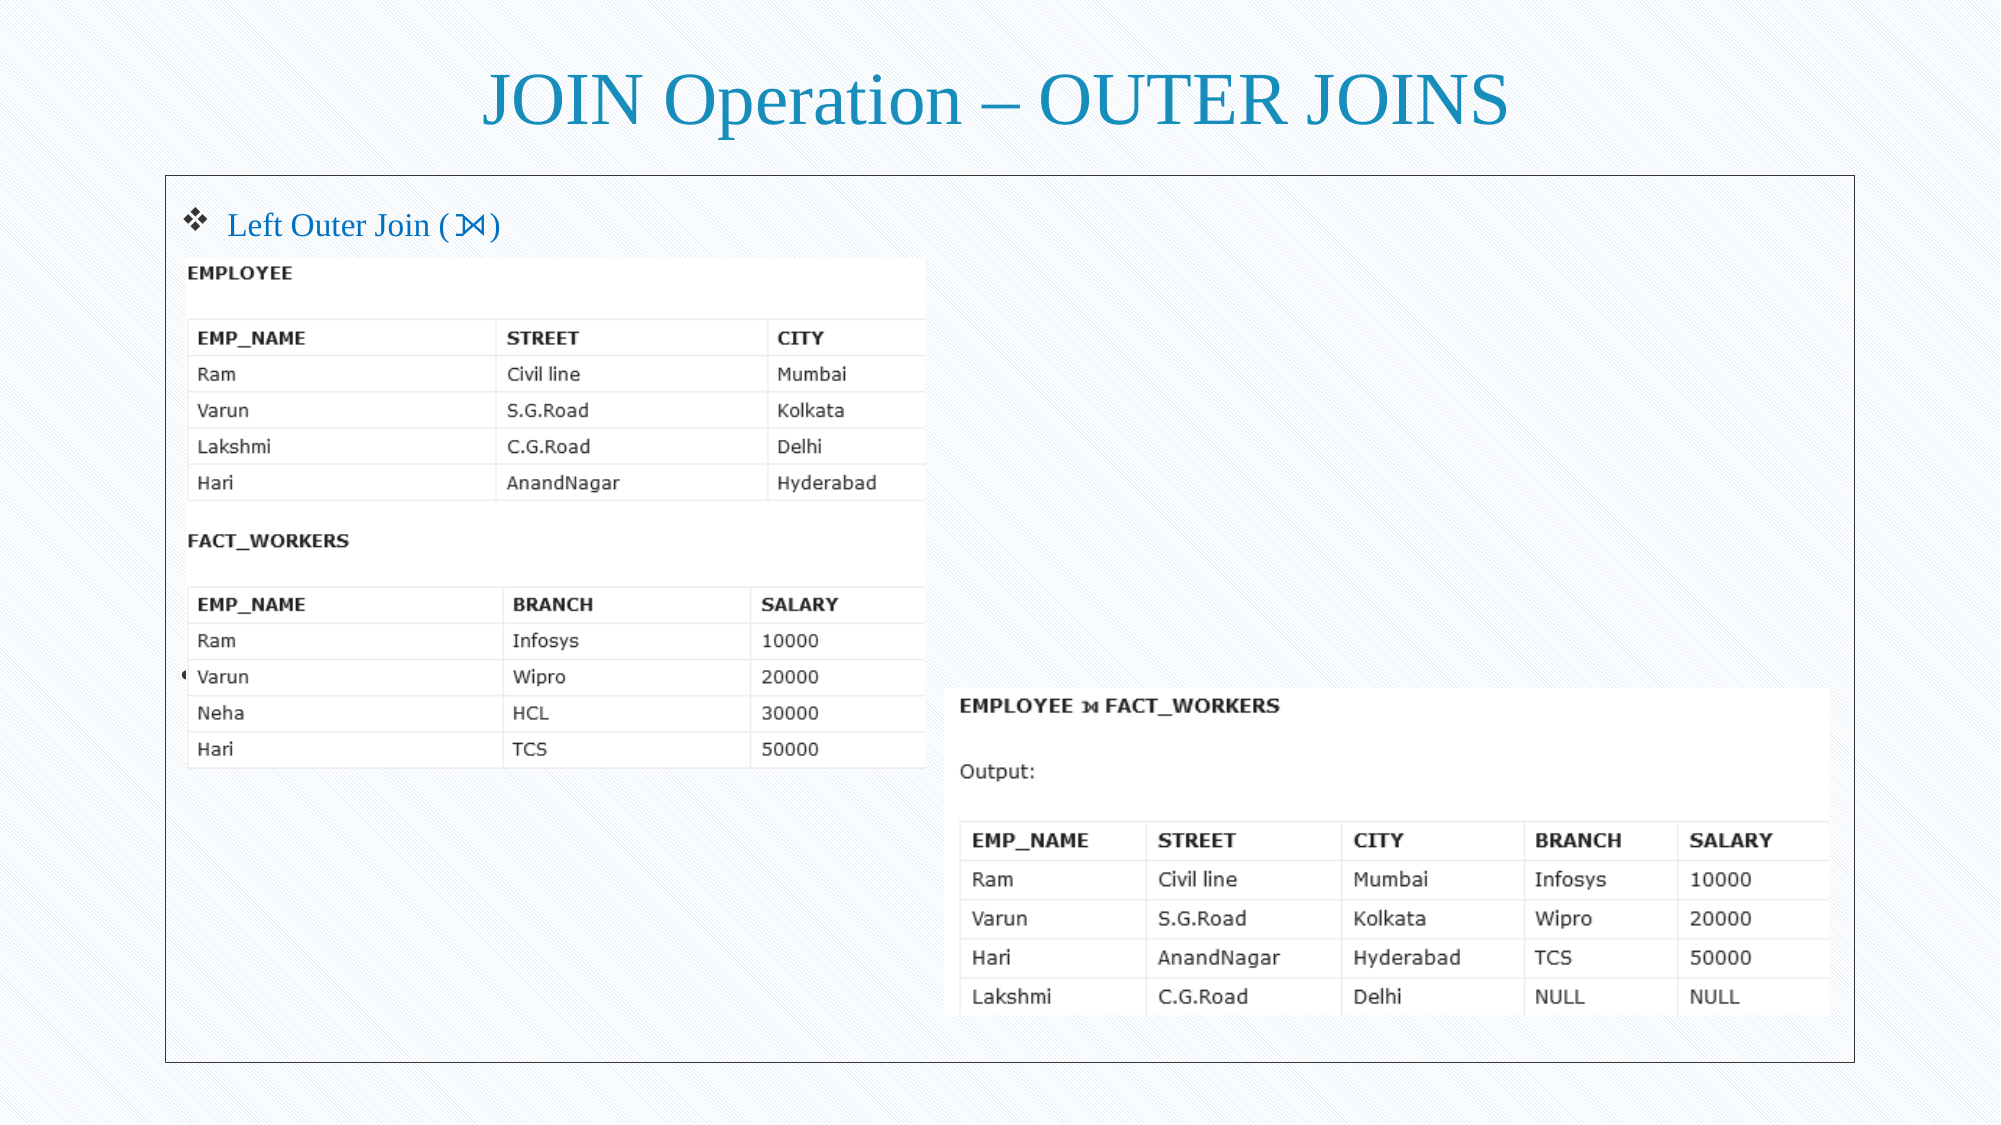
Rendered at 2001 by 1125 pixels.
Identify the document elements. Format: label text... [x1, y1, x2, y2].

list Left Outer Join (⟕) . [165, 175, 1855, 1063]
picture [944, 687, 1830, 1015]
picture [186, 258, 926, 769]
title JOIN Operation – OUTER JOINS [165, 41, 1829, 175]
